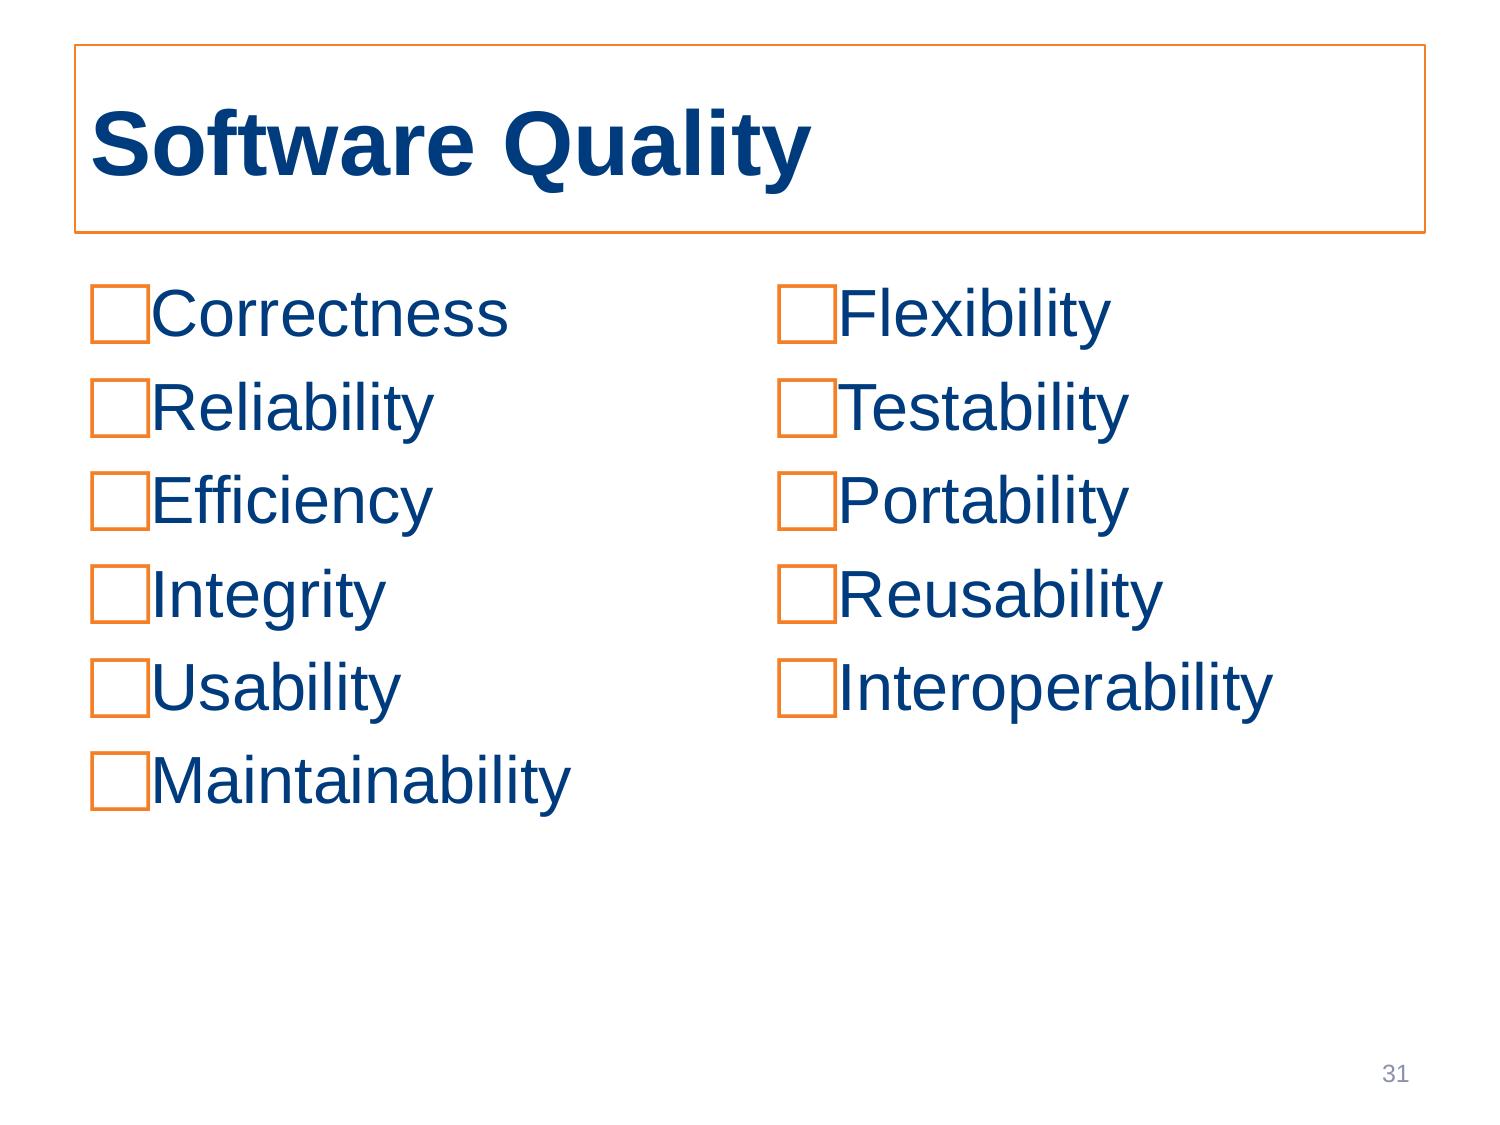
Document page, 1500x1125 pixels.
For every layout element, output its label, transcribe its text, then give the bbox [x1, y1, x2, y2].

title Software Quality [74, 44, 1426, 234]
list Flexibility Testability Portability Reusability Interoperability [762, 262, 1425, 1005]
slide_number 31 [1074, 1042, 1425, 1103]
list Correctness Reliability Efficiency Integrity Usability Maintainability [75, 262, 738, 1005]
